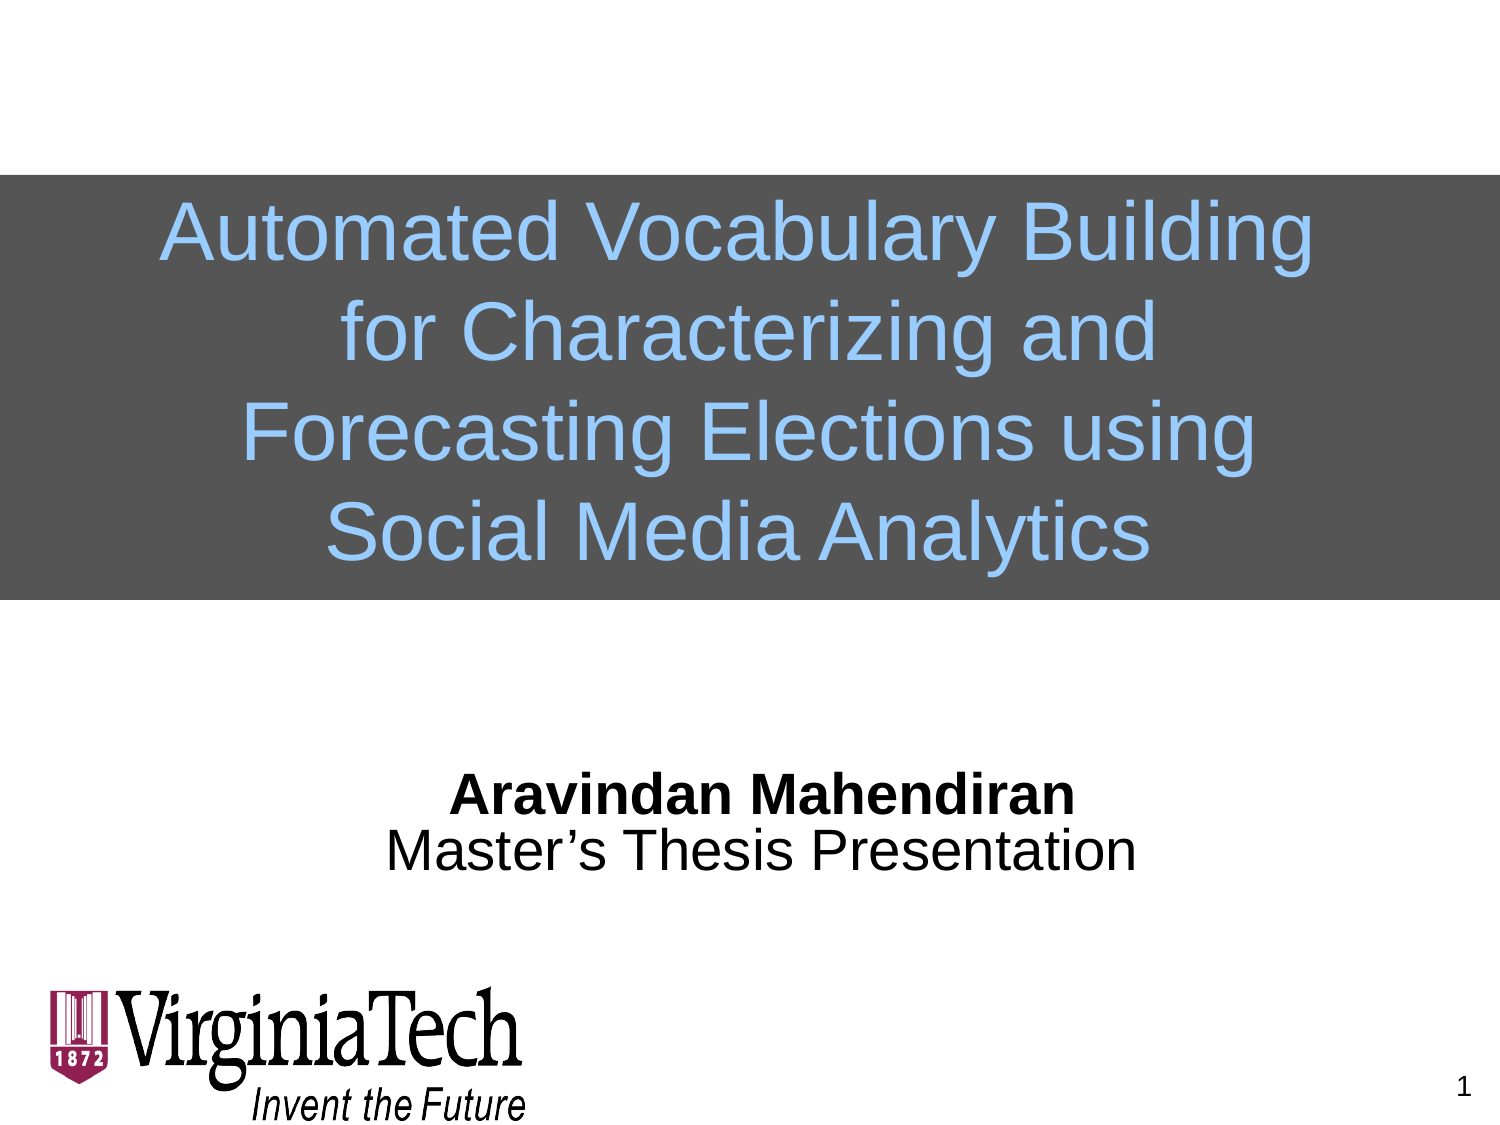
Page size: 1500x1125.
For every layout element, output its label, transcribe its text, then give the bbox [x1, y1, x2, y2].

text_box [0, 0, 1500, 174]
title Automated Vocabulary Building for Characterizing and Forecasting Elections using Social Media Analytics [112, 286, 1388, 529]
text_box Aravindan Mahendiran Master’s Thesis Presentation [349, 762, 1175, 946]
slide_number 1 [1137, 1059, 1488, 1125]
picture [49, 986, 526, 1122]
text_box [0, 174, 1500, 600]
